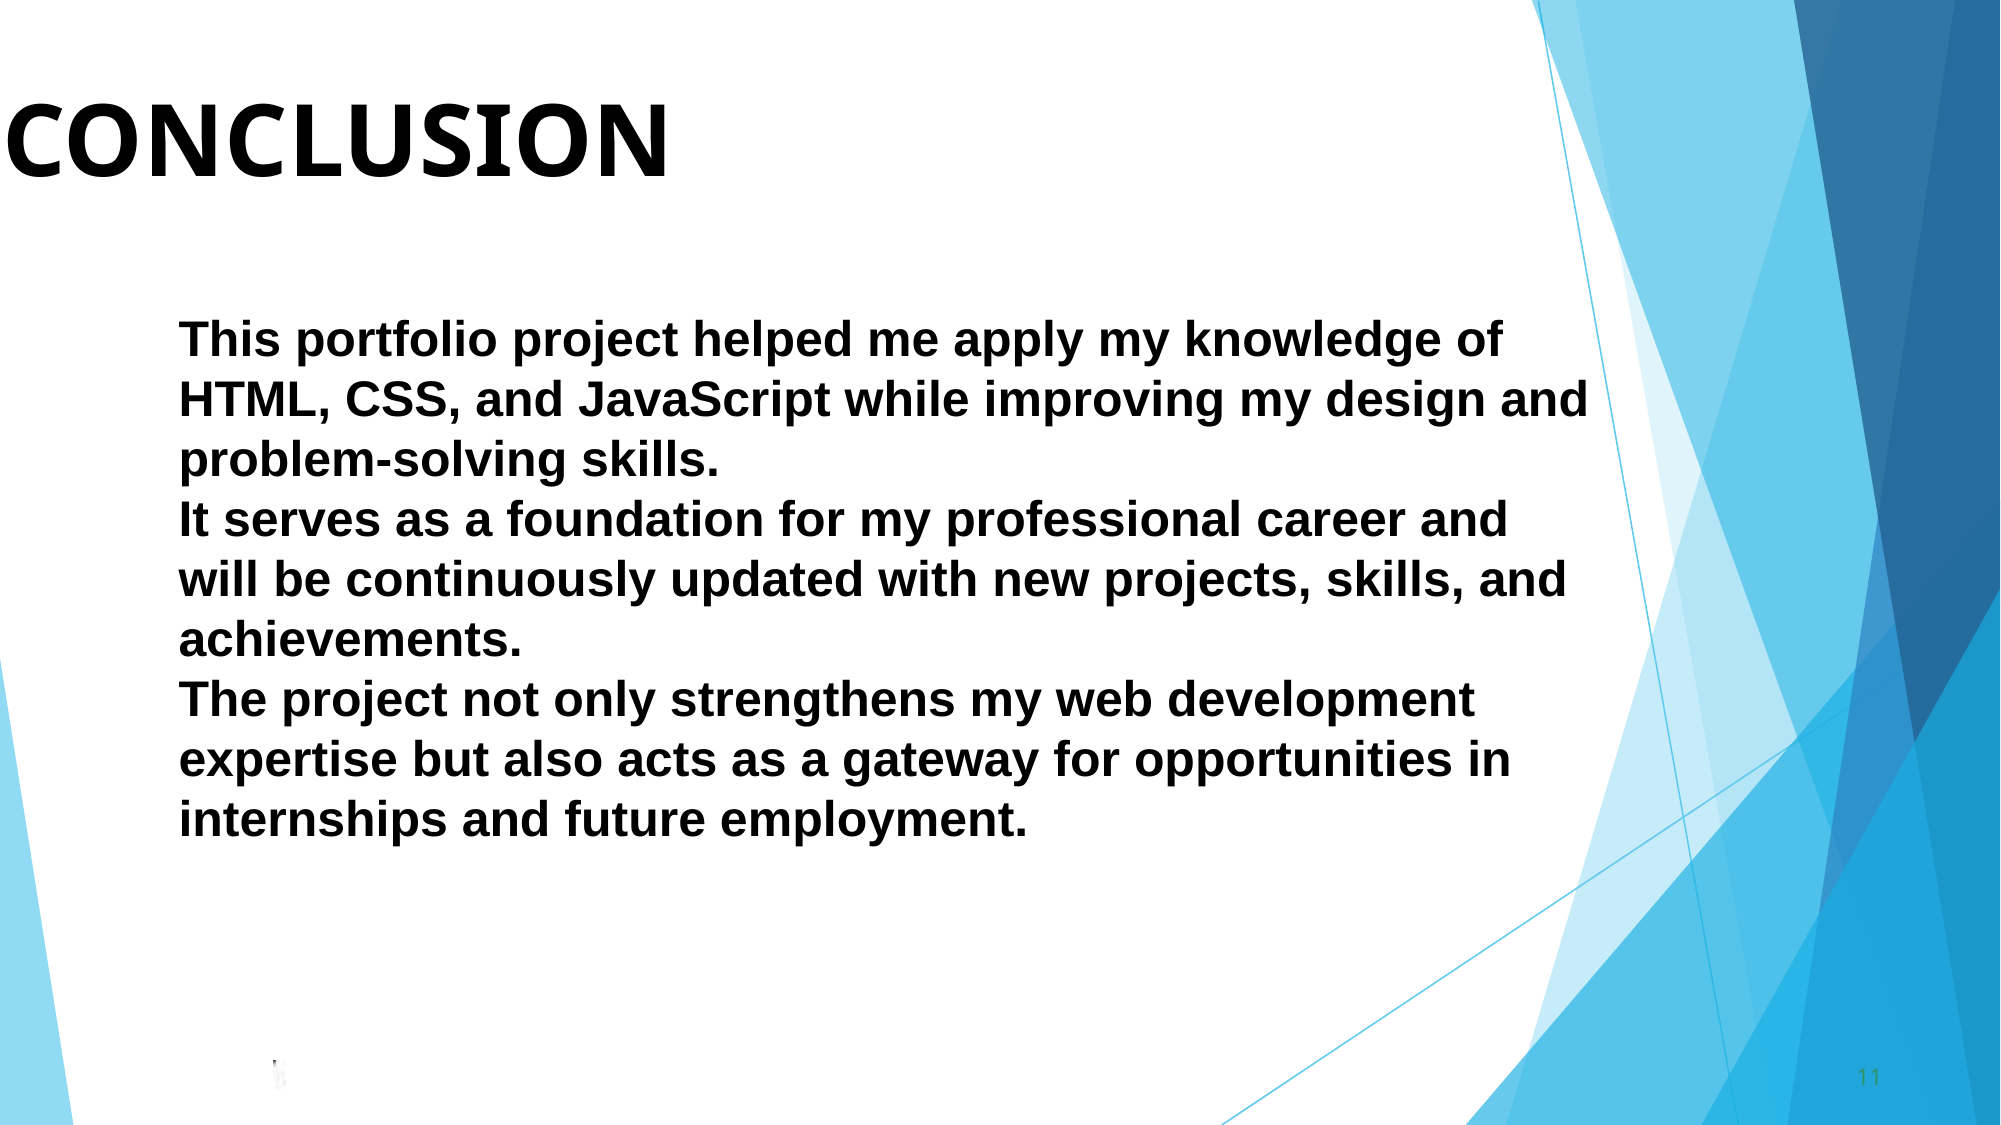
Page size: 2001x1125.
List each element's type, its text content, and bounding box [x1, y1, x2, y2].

text_box This portfolio project helped me apply my knowledge of HTML, CSS, and JavaScript while improving my design and problem-solving skills. It serves as a foundation for my professional career and will be continuously updated with new projects, skills, and achievements. The project not only strengthens my web development expertise but also acts as a gateway for opportunities in internships and future employment. [163, 291, 1609, 862]
text_box ‹#› [1849, 1061, 1888, 1095]
picture [273, 1060, 287, 1091]
title CONCLUSION [0, 73, 857, 264]
